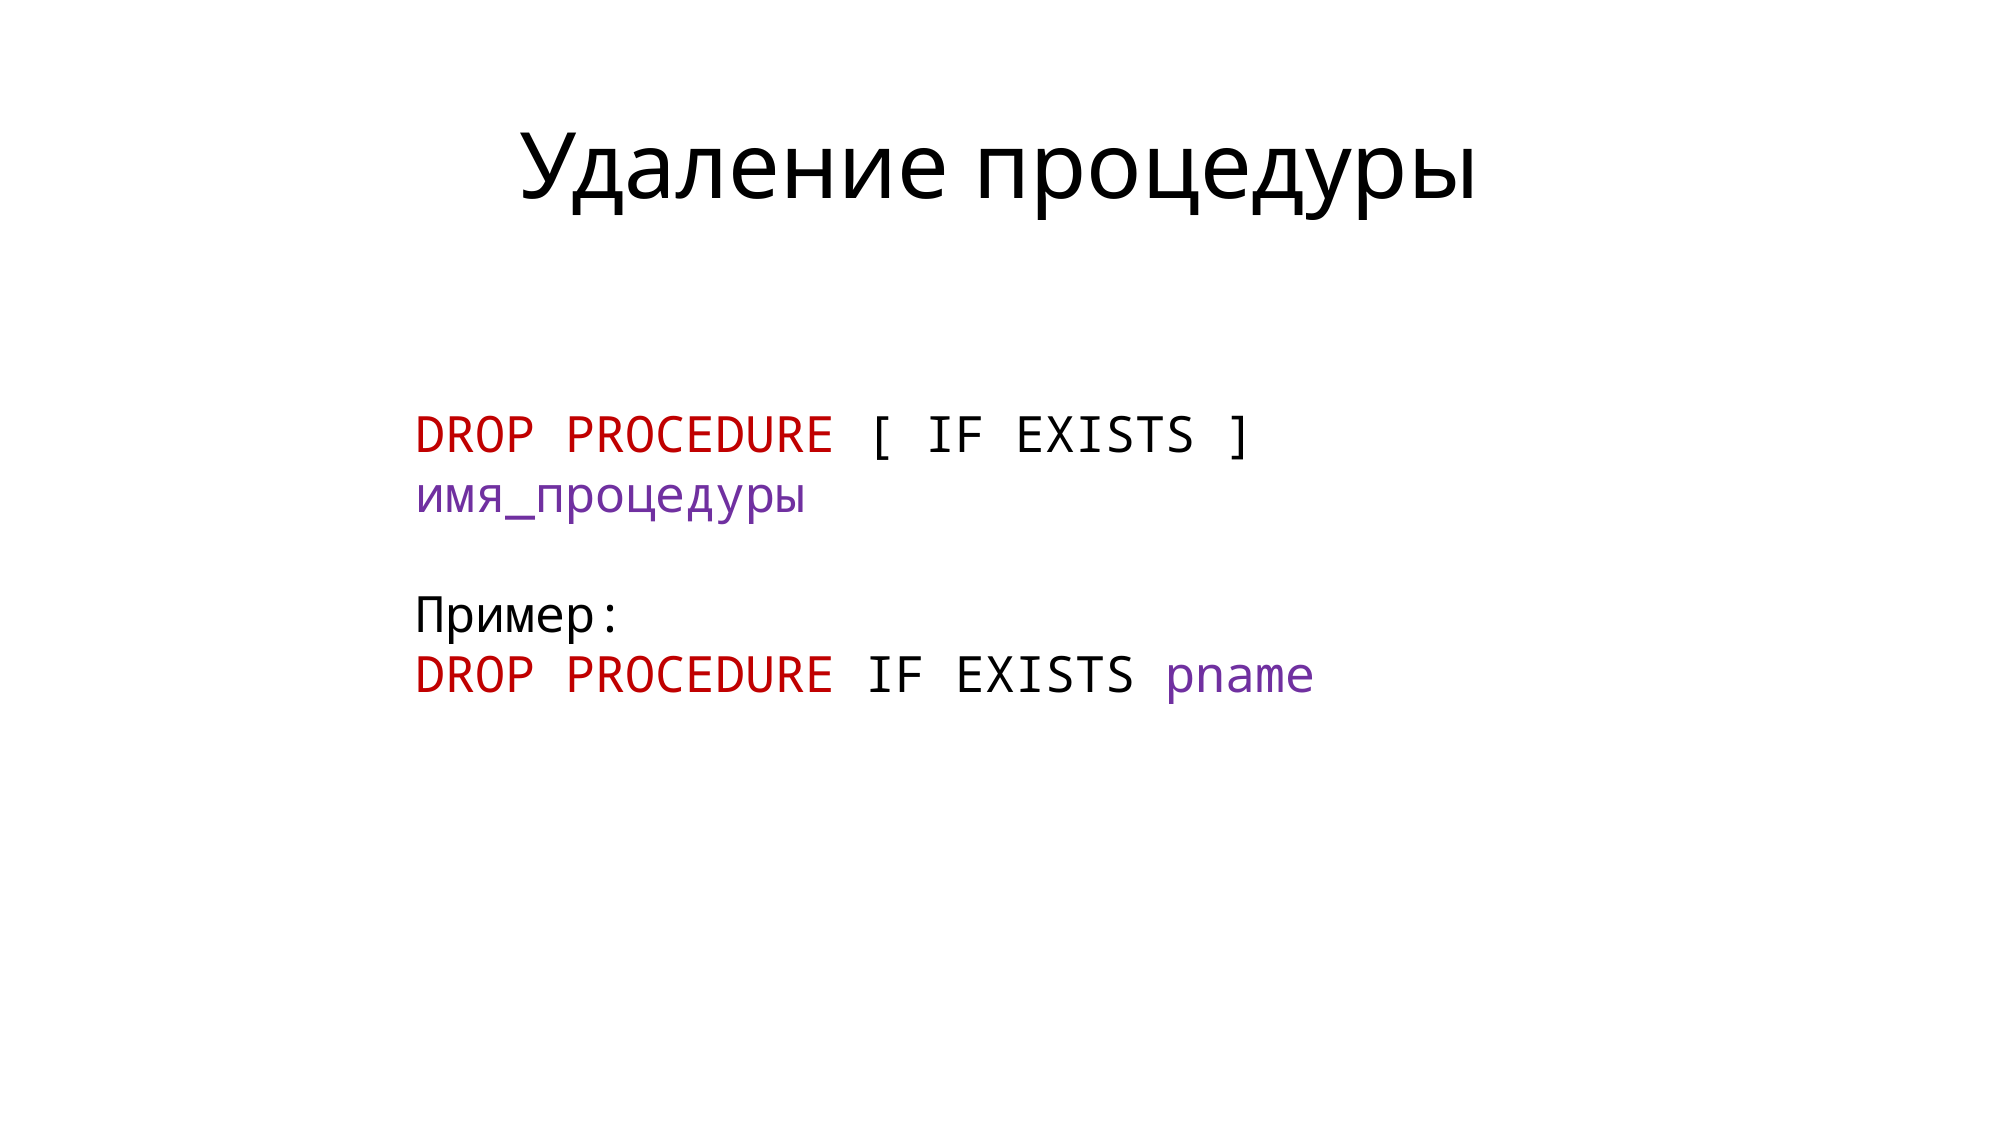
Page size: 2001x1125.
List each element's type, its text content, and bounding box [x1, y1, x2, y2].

text_box DROP PROCEDURE [ IF EXISTS ] имя_процедуры Пример: DROP PROCEDURE IF EXISTS pname [400, 395, 1600, 711]
title Удаление процедуры [137, 59, 1863, 278]
